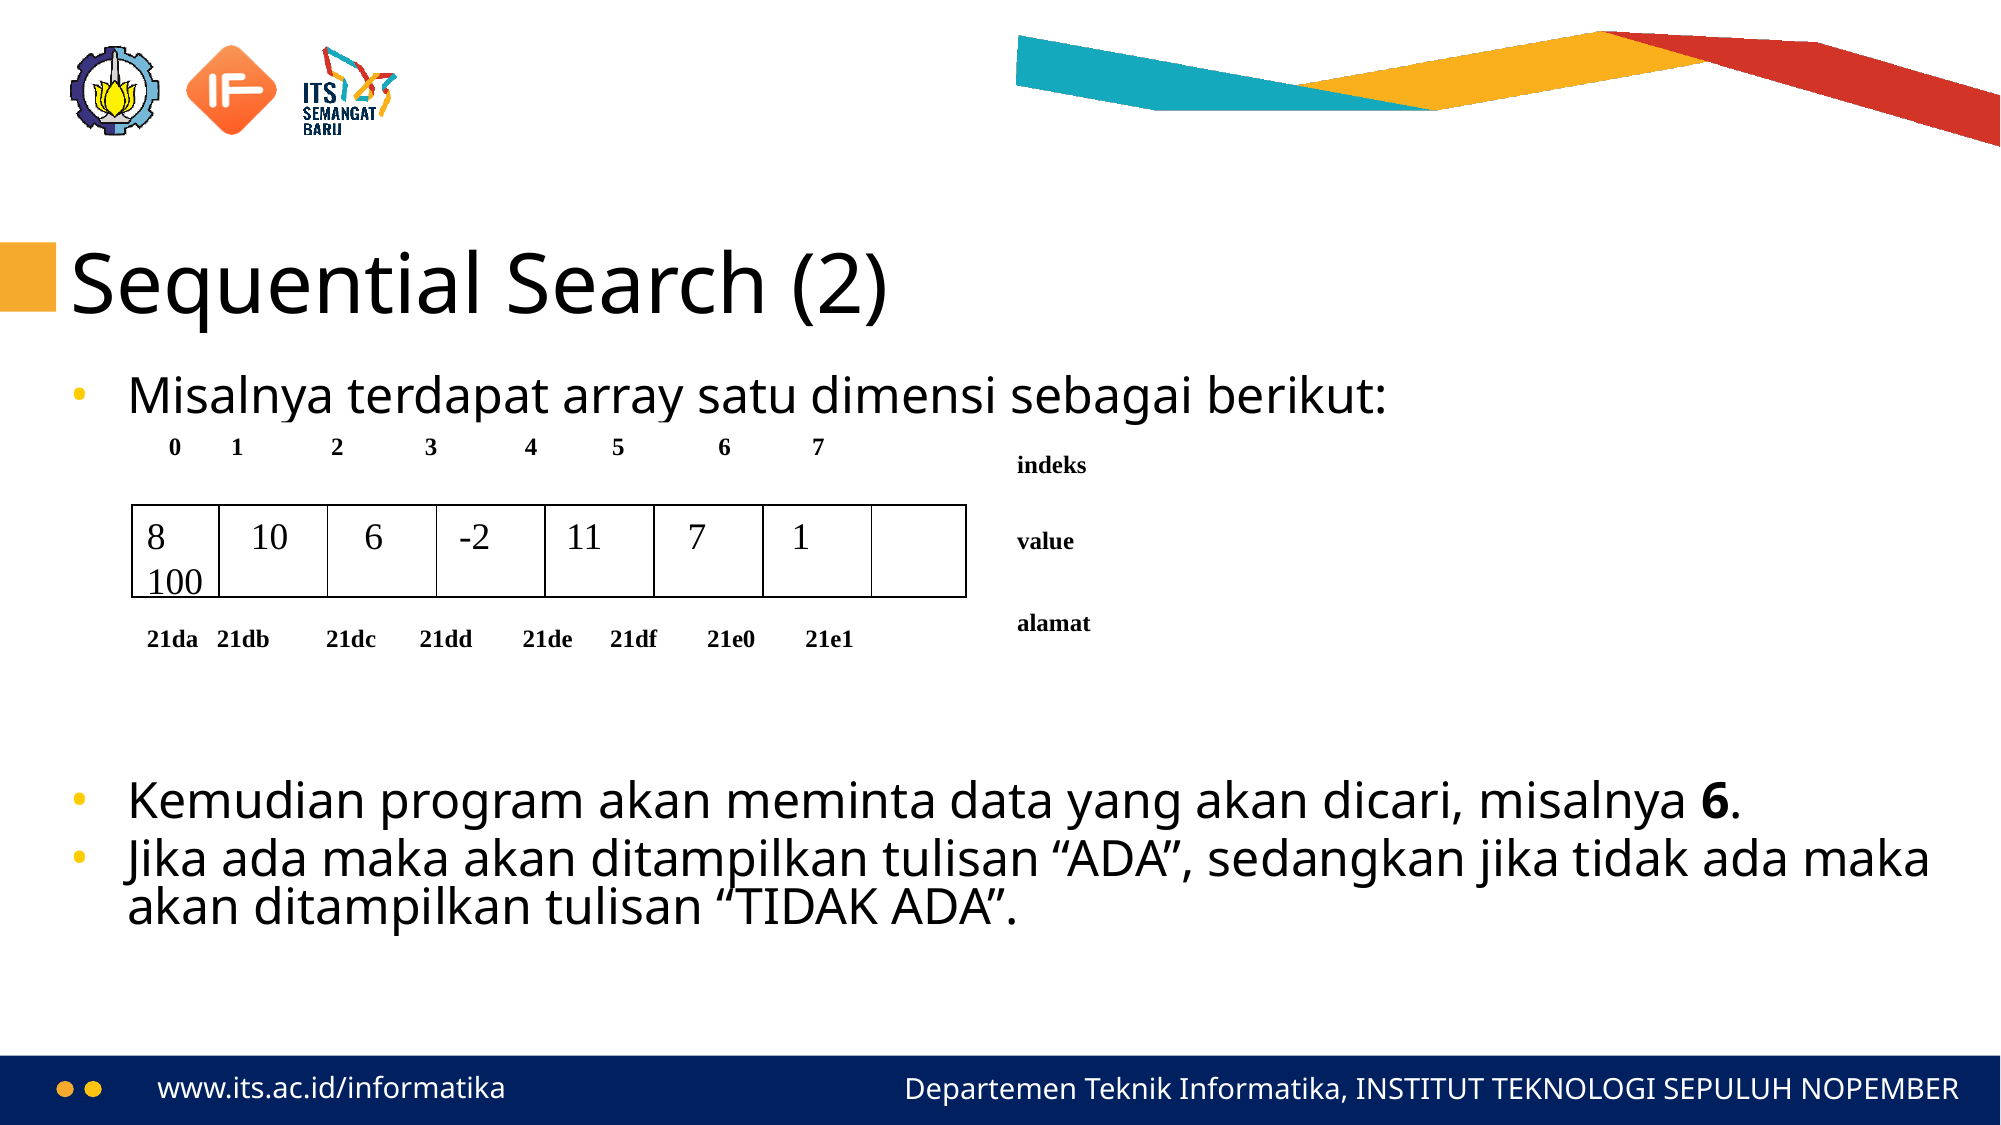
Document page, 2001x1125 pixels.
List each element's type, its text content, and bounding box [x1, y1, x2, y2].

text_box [109, 422, 1344, 662]
picture [302, 45, 398, 135]
list Misalnya terdapat array satu dimensi sebagai berikut: Kemudian program akan meminta data yang akan dicari, misalnya 6. Jika ada maka akan ditampilkan tulisan “ADA”, sedangkan jika tidak ada maka akan ditampilkan tulisan “TIDAK ADA”. [55, 367, 1956, 1013]
picture [186, 45, 277, 135]
picture [69, 45, 160, 136]
title Sequential Search (2) [55, 207, 1956, 338]
picture [968, 0, 2001, 296]
